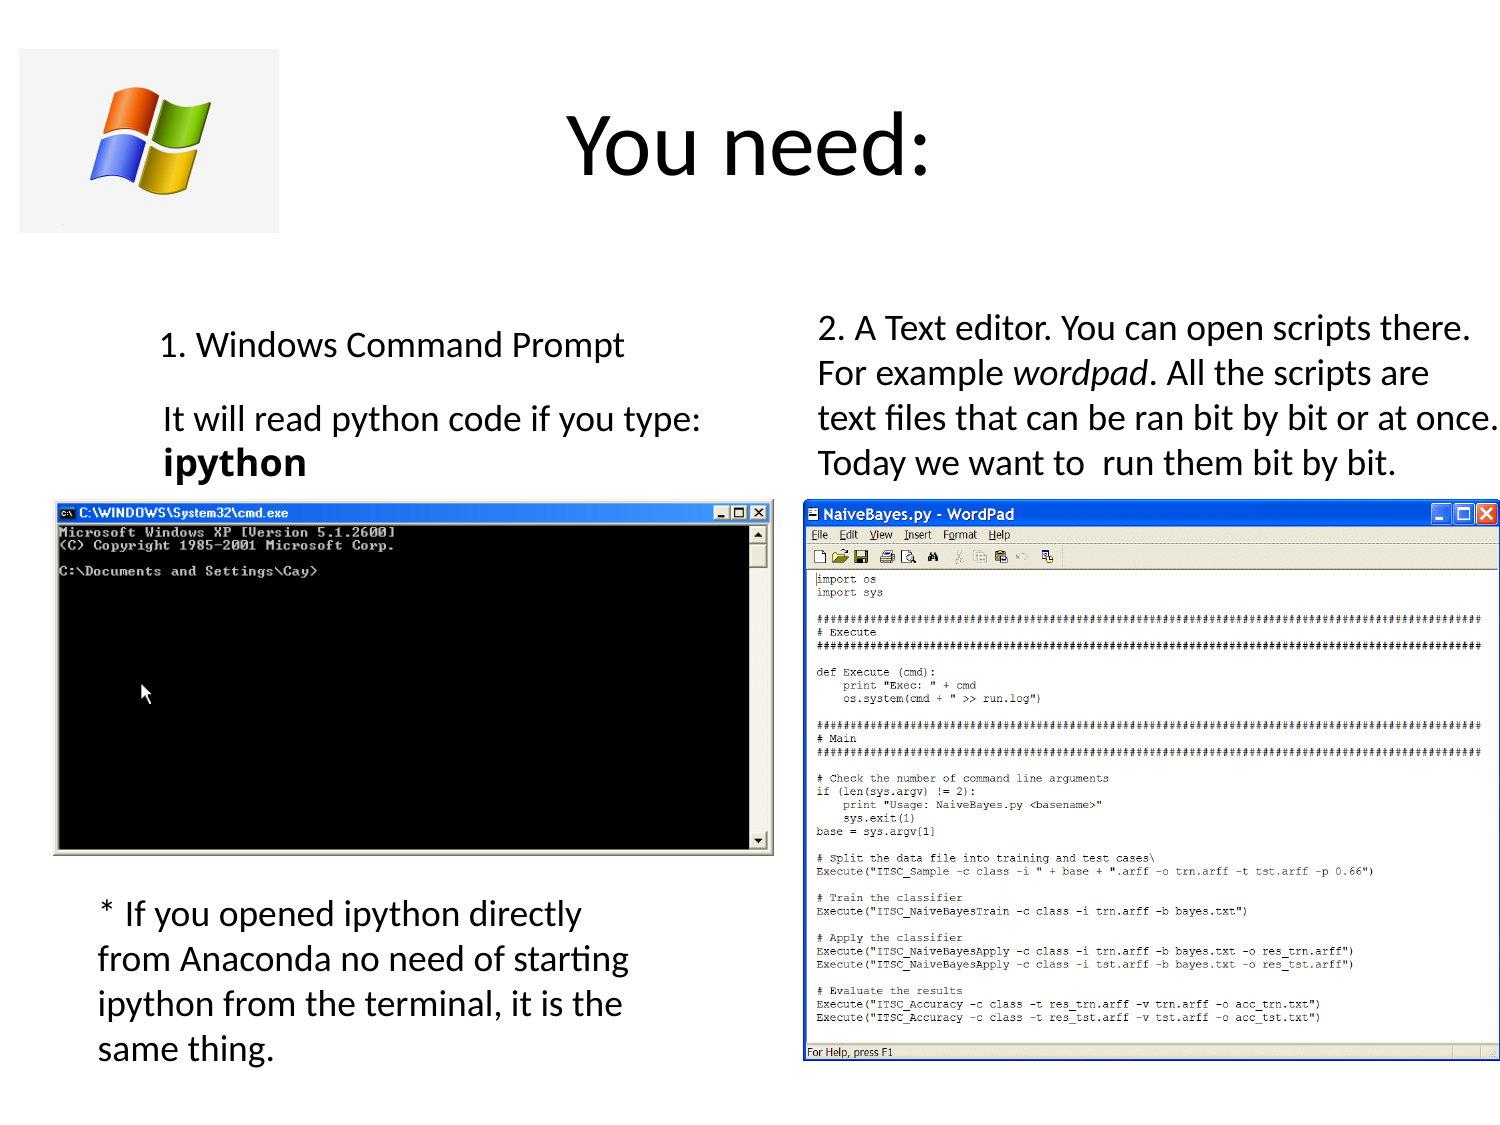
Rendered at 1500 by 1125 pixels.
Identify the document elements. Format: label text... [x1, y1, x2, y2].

title You need: [75, 45, 1425, 233]
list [641, 499, 1500, 1062]
picture [53, 499, 775, 857]
text_box 1. Windows Command Prompt [143, 312, 649, 373]
picture [19, 49, 280, 233]
text_box It will read python code if you type: ipython [148, 386, 717, 492]
text_box * If you opened ipython directly from Anaconda no need of starting ipython from the terminal, it is the same thing. [82, 881, 649, 1076]
text_box 2. A Text editor. You can open scripts there. For example wordpad. All the scripts are text files that can be ran bit by bit or at once. Today we want to run them bit by bit. [803, 295, 1500, 498]
